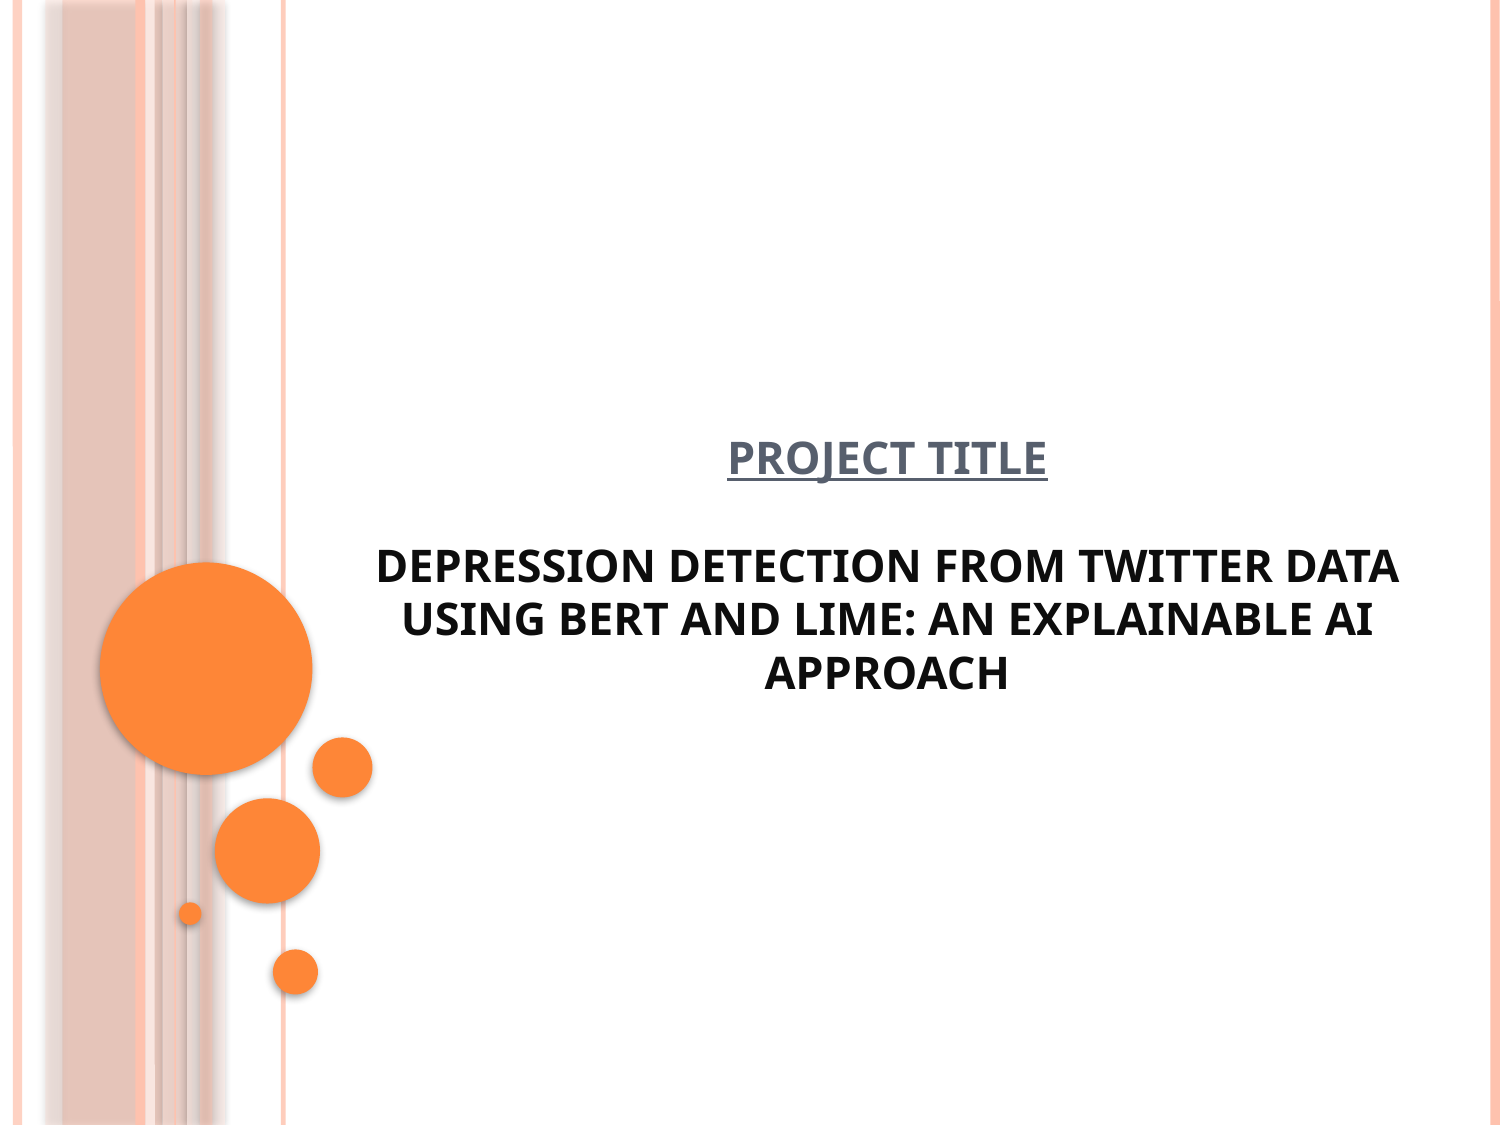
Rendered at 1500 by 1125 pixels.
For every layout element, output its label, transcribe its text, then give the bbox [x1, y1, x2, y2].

title Project Title Depression Detection from Twitter Data Using BERT and LIME: An Explainable AI Approach [350, 418, 1425, 707]
